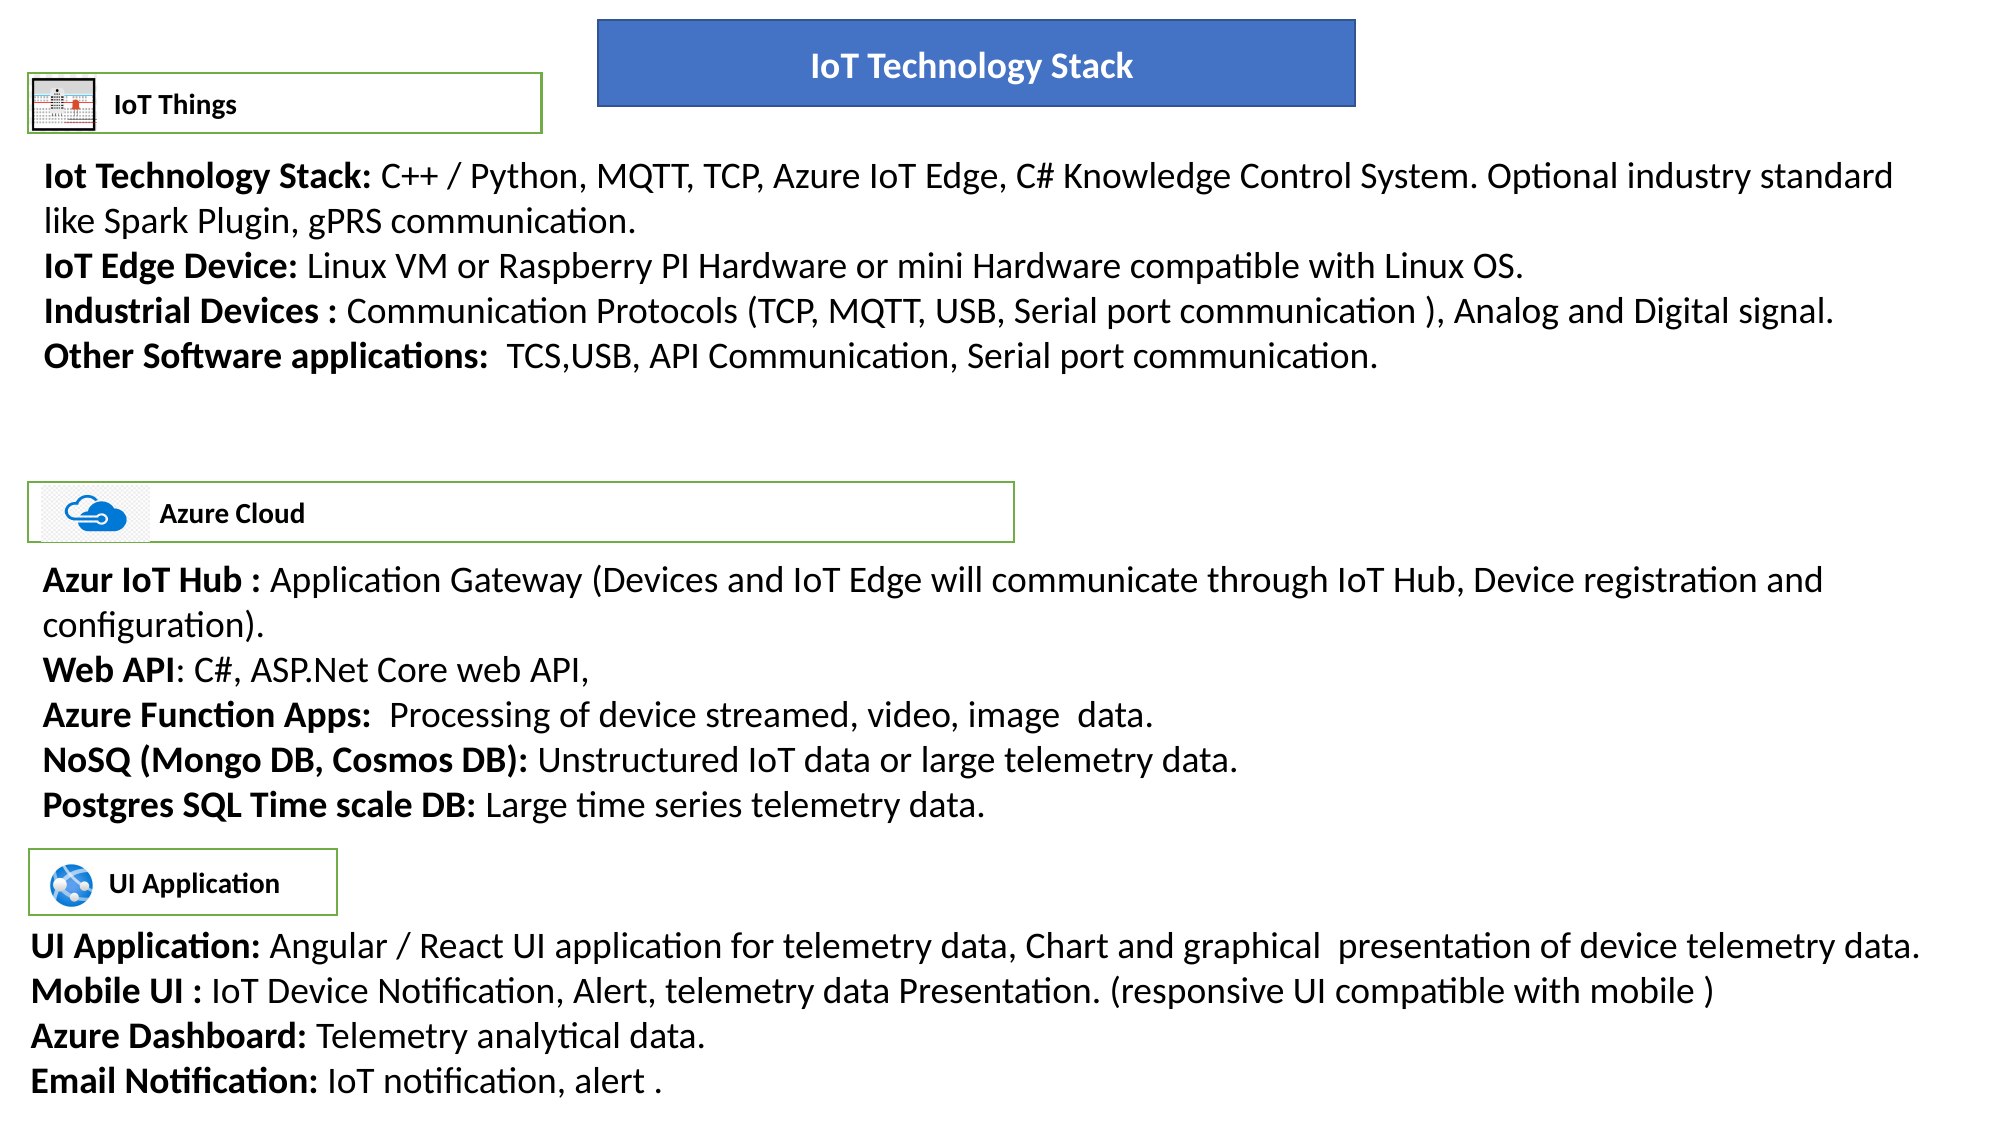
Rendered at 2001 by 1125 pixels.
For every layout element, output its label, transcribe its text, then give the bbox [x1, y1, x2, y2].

text_box Azur IoT Hub : Application Gateway (Devices and IoT Edge will communicate through IoT Hub, Device registration and configuration). Web API: C#, ASP.Net Core web API, Azure Function Apps: Processing of device streamed, video, image data. NoSQ (Mongo DB, Cosmos DB): Unstructured IoT data or large telemetry data. Postgres SQL Time scale DB: Large time series telemetry data. [27, 547, 1968, 833]
text_box Iot Technology Stack: C++ / Python, MQTT, TCP, Azure IoT Edge, C# Knowledge Control System. Optional industry standard like Spark Plugin, gPRS communication. IoT Edge Device: Linux VM or Raspberry PI Hardware or mini Hardware compatible with Linux OS. Industrial Devices : Communication Protocols (TCP, MQTT, USB, Serial port communication ), Analog and Digital signal. Other Software applications: TCS,USB, API Communication, Serial port communication. [29, 143, 1969, 384]
picture [49, 863, 94, 908]
text_box UI Application [28, 848, 338, 914]
picture [41, 485, 150, 542]
text_box IoT Technology Stack [597, 19, 1356, 107]
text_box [27, 72, 542, 134]
text_box Azure Cloud [27, 481, 1015, 543]
text_box UI Application: Angular / React UI application for telemetry data, Chart and graphical presentation of device telemetry data. Mobile UI : IoT Device Notification, Alert, telemetry data Presentation. (responsive UI compatible with mobile ) Azure Dashboard: Telemetry analytical data. Email Notification: IoT notification, alert . [15, 914, 1956, 1125]
